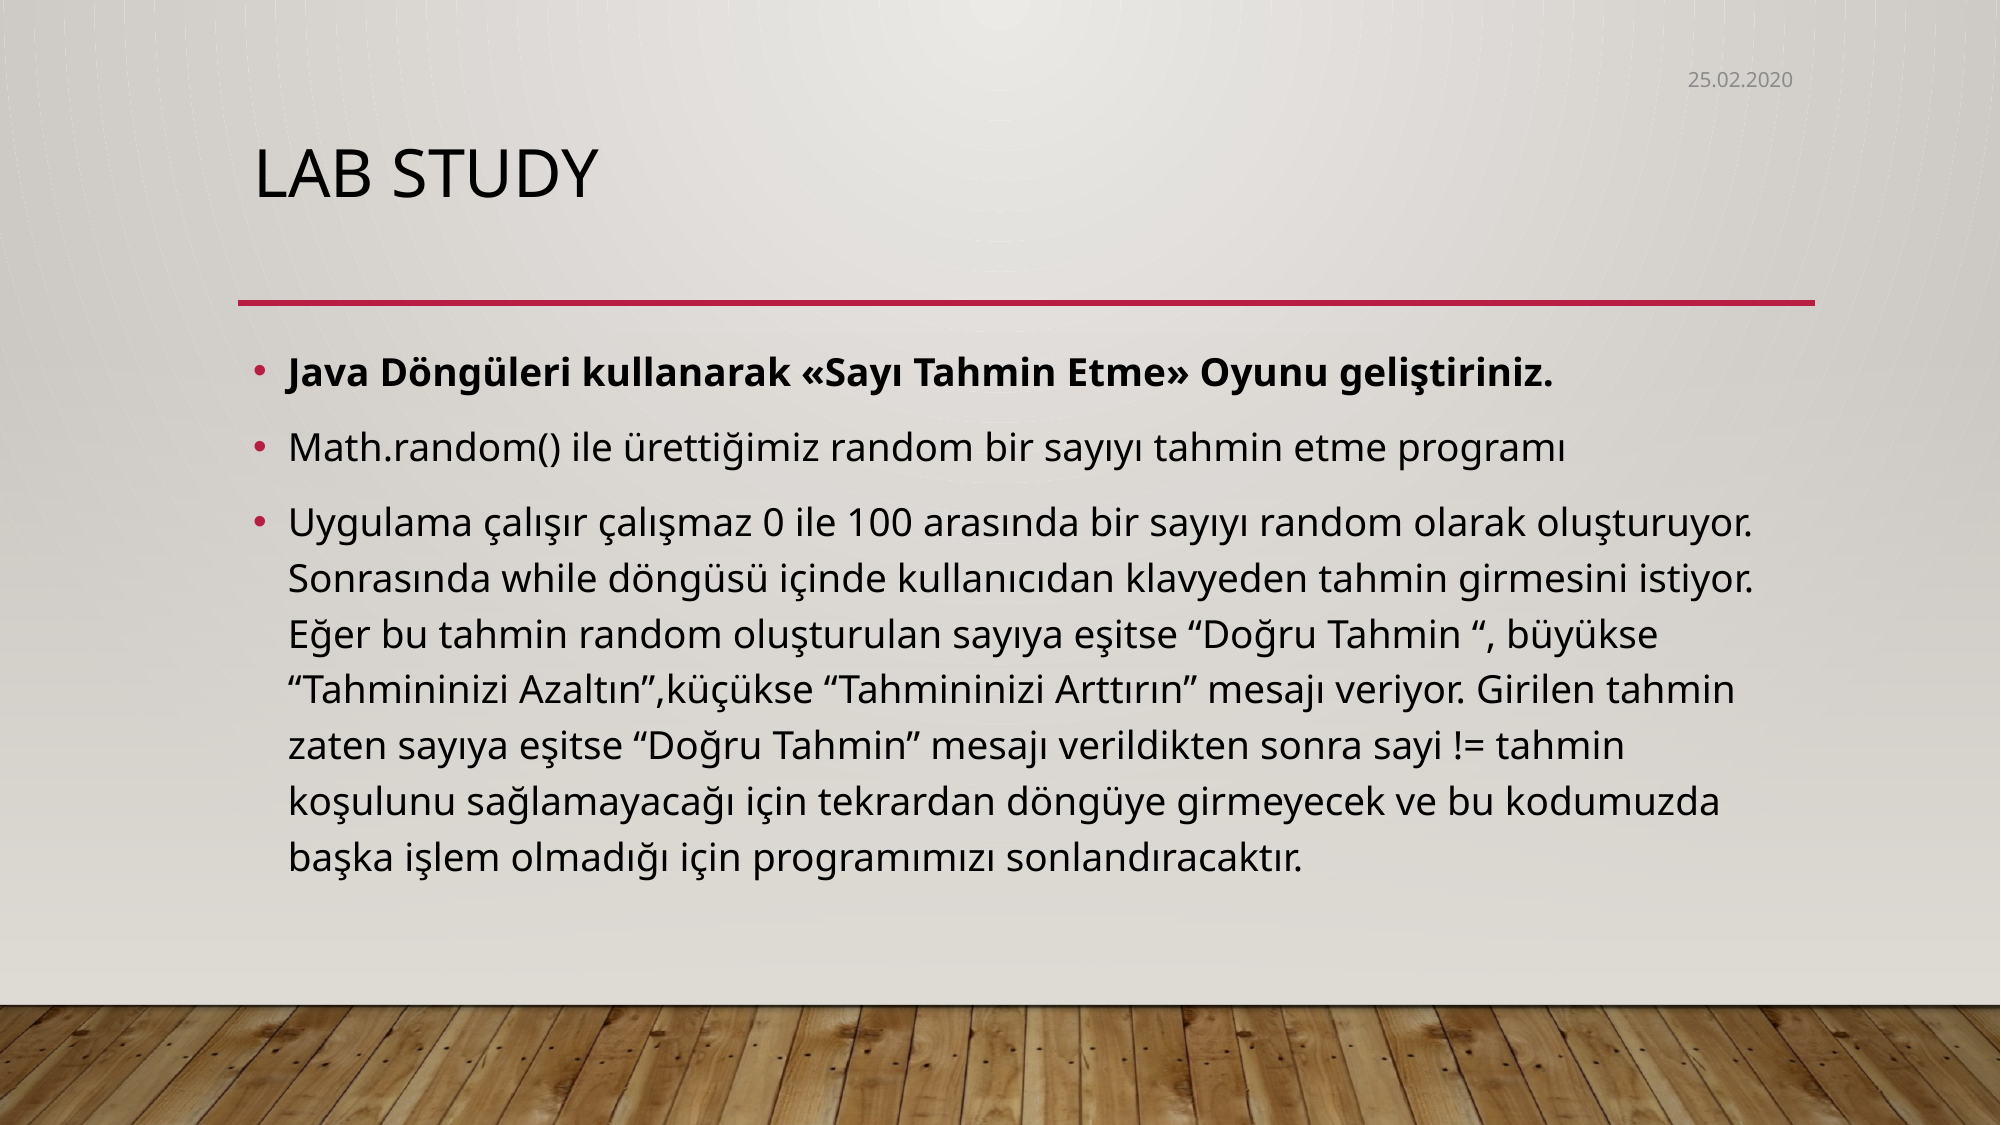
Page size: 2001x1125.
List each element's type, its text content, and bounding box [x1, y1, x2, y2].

picture [0, 1005, 2000, 1125]
title LAB STUDY [238, 131, 1814, 305]
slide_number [1239, 54, 1814, 105]
list Java Döngüleri kullanarak «Sayı Tahmin Etme» Oyunu geliştiriniz. Math.random() ile ürettiğimiz random bir sayıyı tahmin etme programı Uygulama çalışır çalışmaz 0 ile 100 arasında bir sayıyı random olarak oluşturuyor. Sonrasında while döngüsü içinde kullanıcıdan klavyeden tahmin girmesini istiyor. Eğer bu tahmin random oluşturulan sayıya eşitse “Doğru Tahmin “, büyükse “Tahmininizi Azaltın”,küçükse “Tahmininizi Arttırın” mesajı veriyor. Girilen tahmin zaten sayıya eşitse “Doğru Tahmin” mesajı verildikten sonra sayi != tahmin koşulunu sağlamayacağı için tekrardan döngüye girmeyecek ve bu kodumuzda başka işlem olmadığı için programımızı sonlandıracaktır. [238, 330, 1814, 897]
